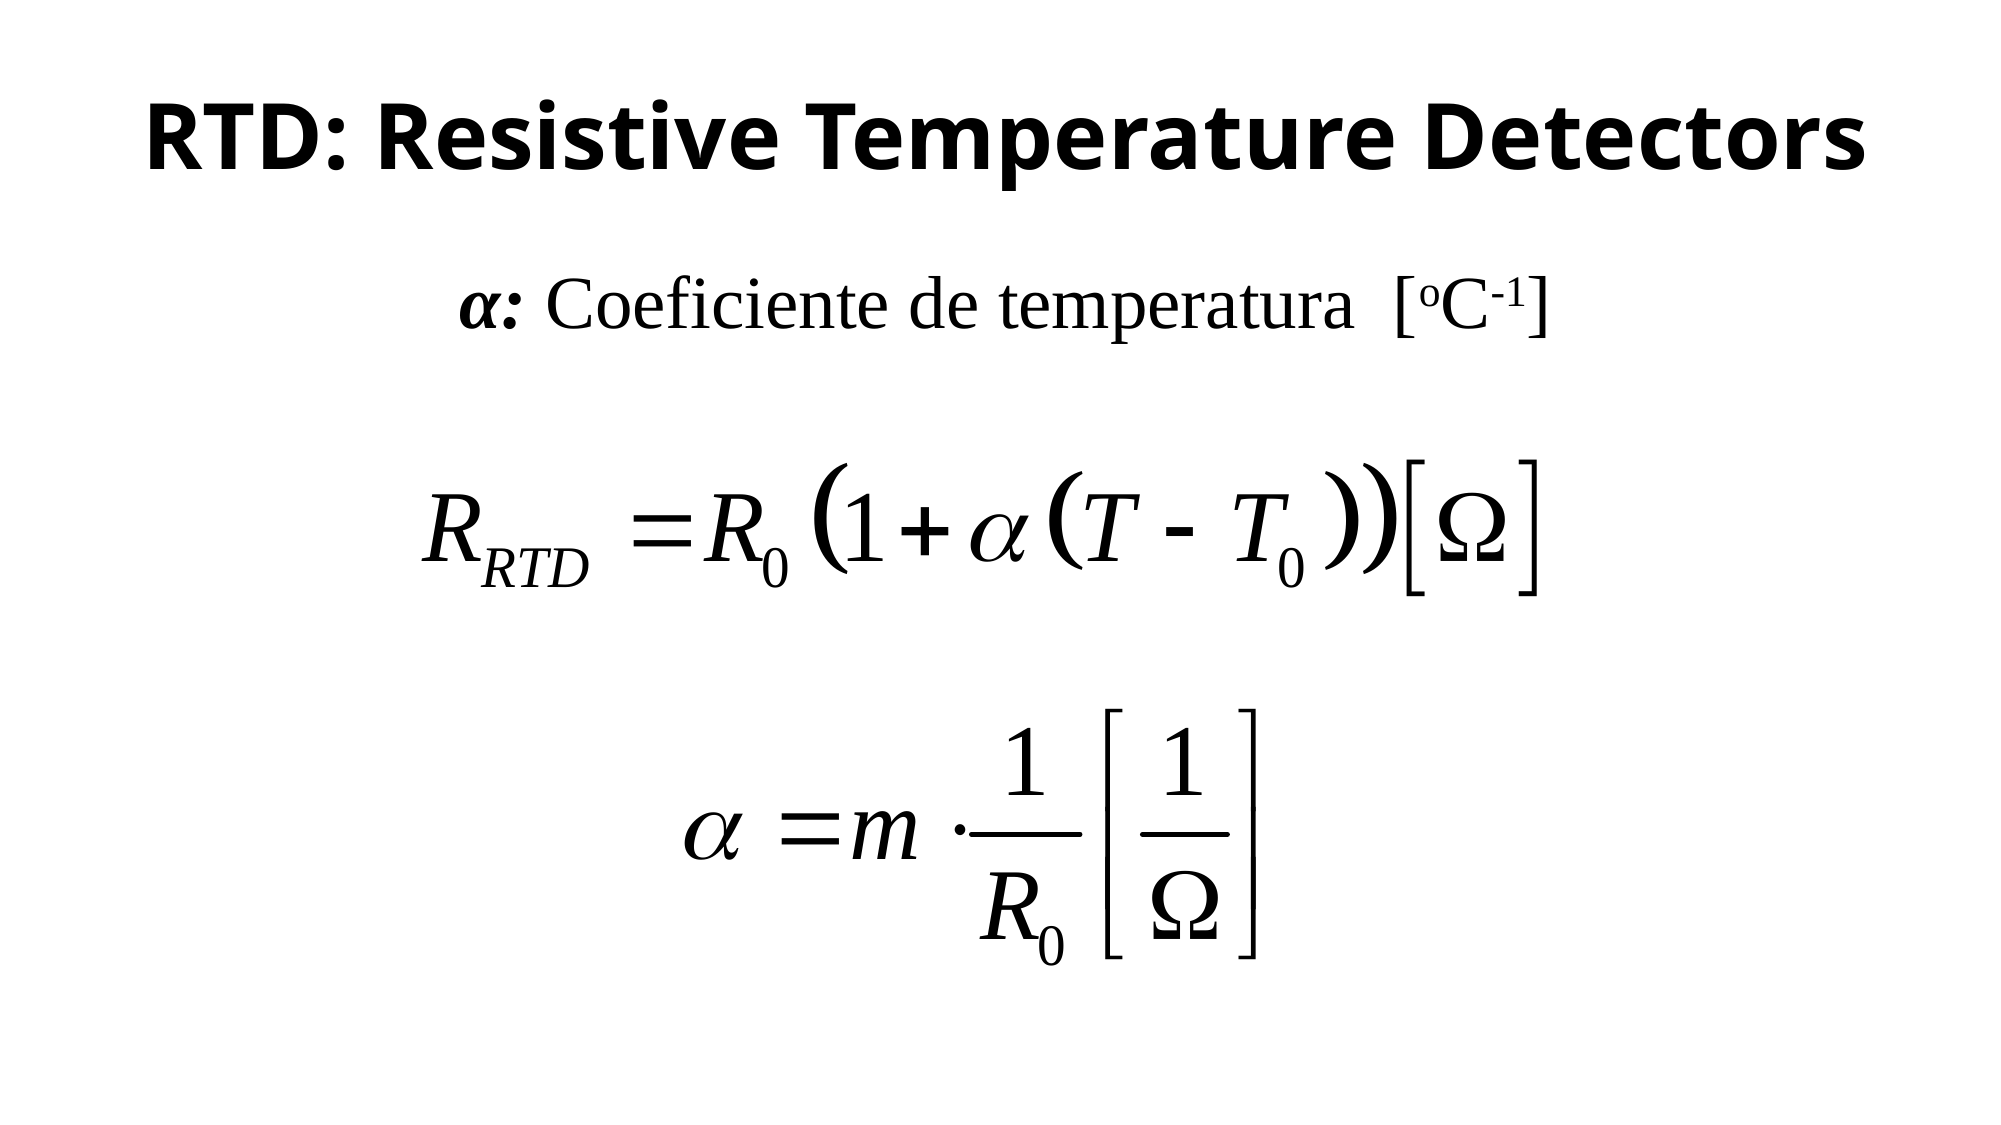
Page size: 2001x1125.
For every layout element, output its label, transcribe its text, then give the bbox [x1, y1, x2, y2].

title RTD: Resistive Temperature Detectors [111, 59, 1900, 219]
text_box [404, 451, 1560, 621]
text_box α: Coeficiente de temperatura [oC-1] [111, 246, 1900, 351]
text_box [668, 690, 1296, 988]
